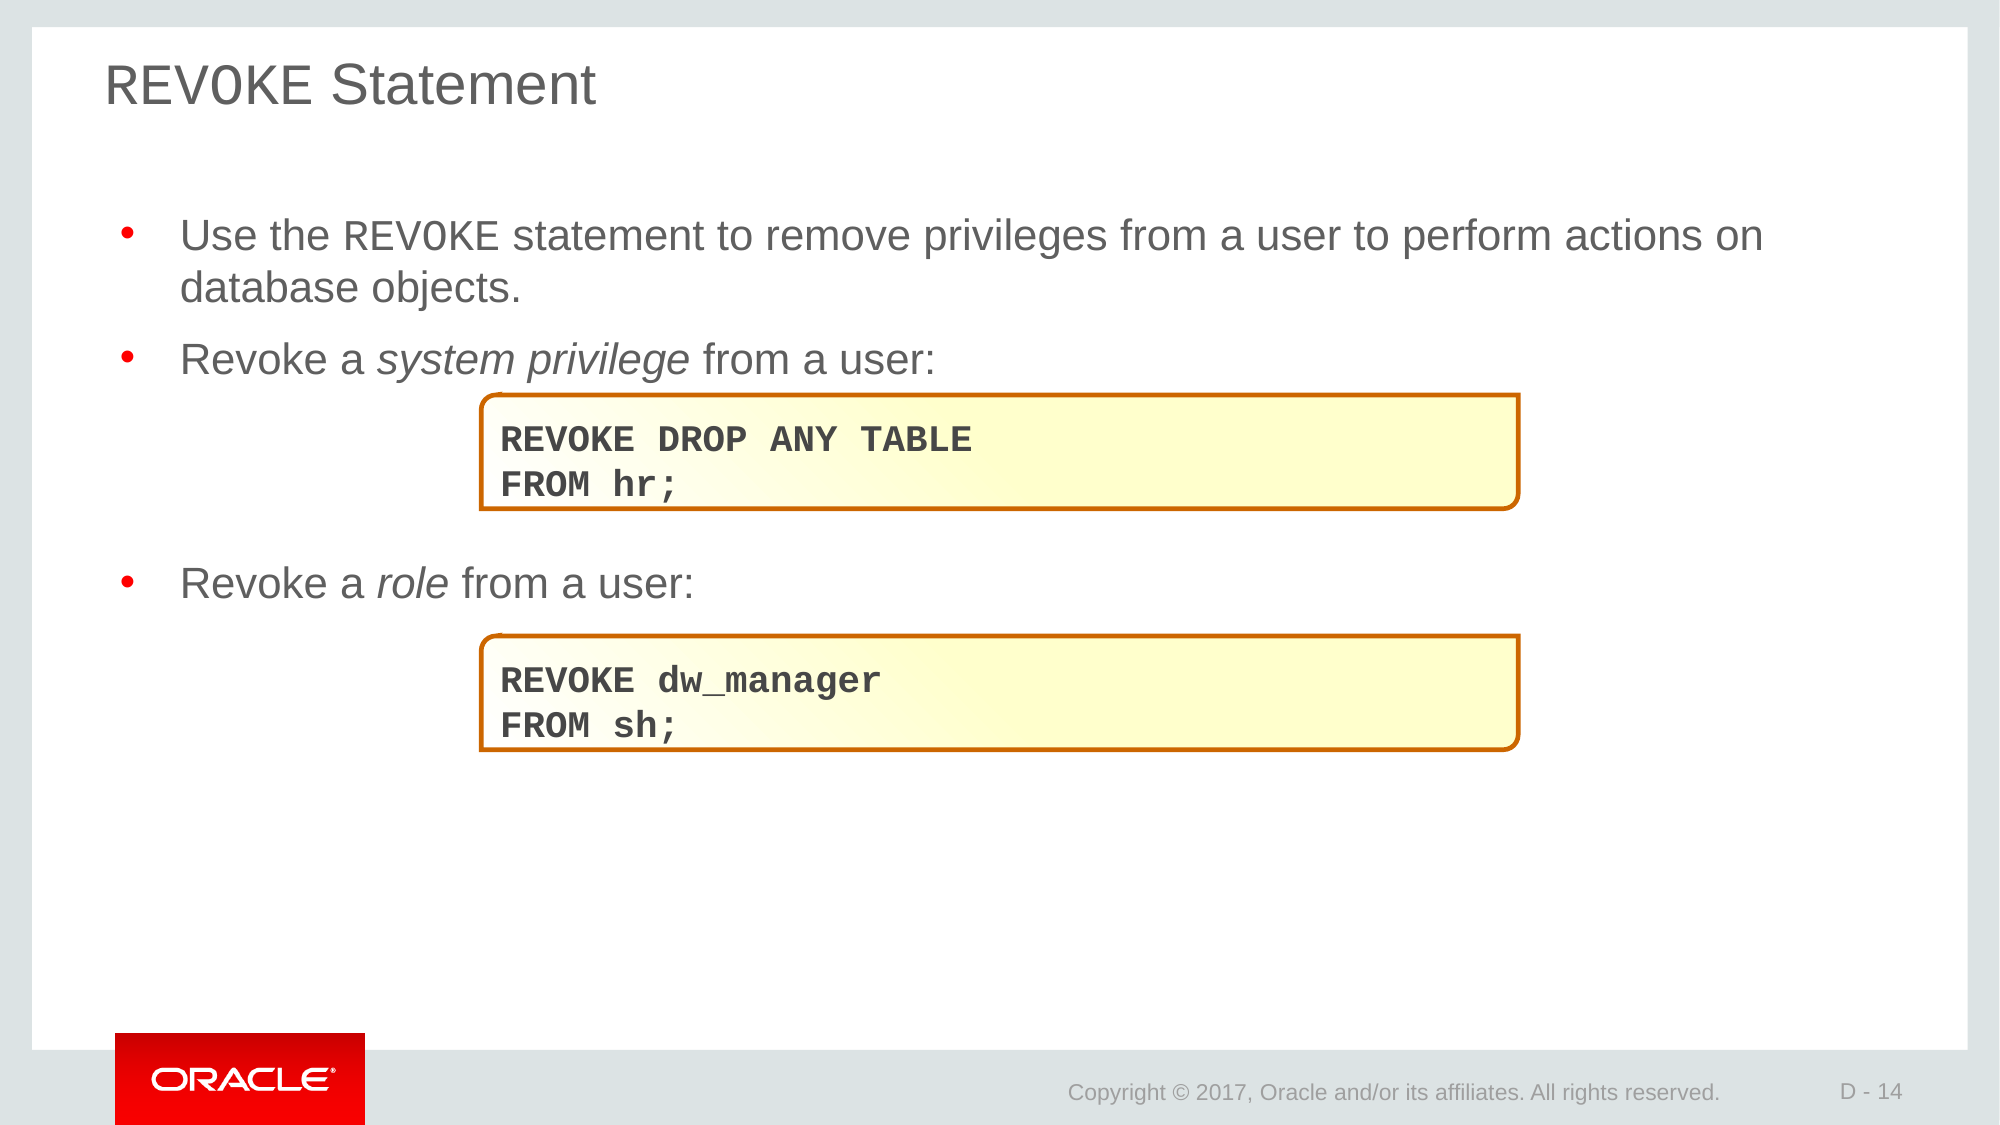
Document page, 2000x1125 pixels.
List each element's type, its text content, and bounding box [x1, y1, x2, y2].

text_box REVOKE DROP ANY TABLE FROM hr; [481, 394, 1519, 509]
picture [115, 1033, 365, 1125]
title REVOKE Statement [101, 43, 1898, 188]
list Use the REVOKE statement to remove privileges from a user to perform actions on database objects. Revoke a system privilege from a user: Revoke a role from a user: [101, 203, 1898, 505]
text_box REVOKE dw_manager FROM sh; [481, 635, 1519, 750]
